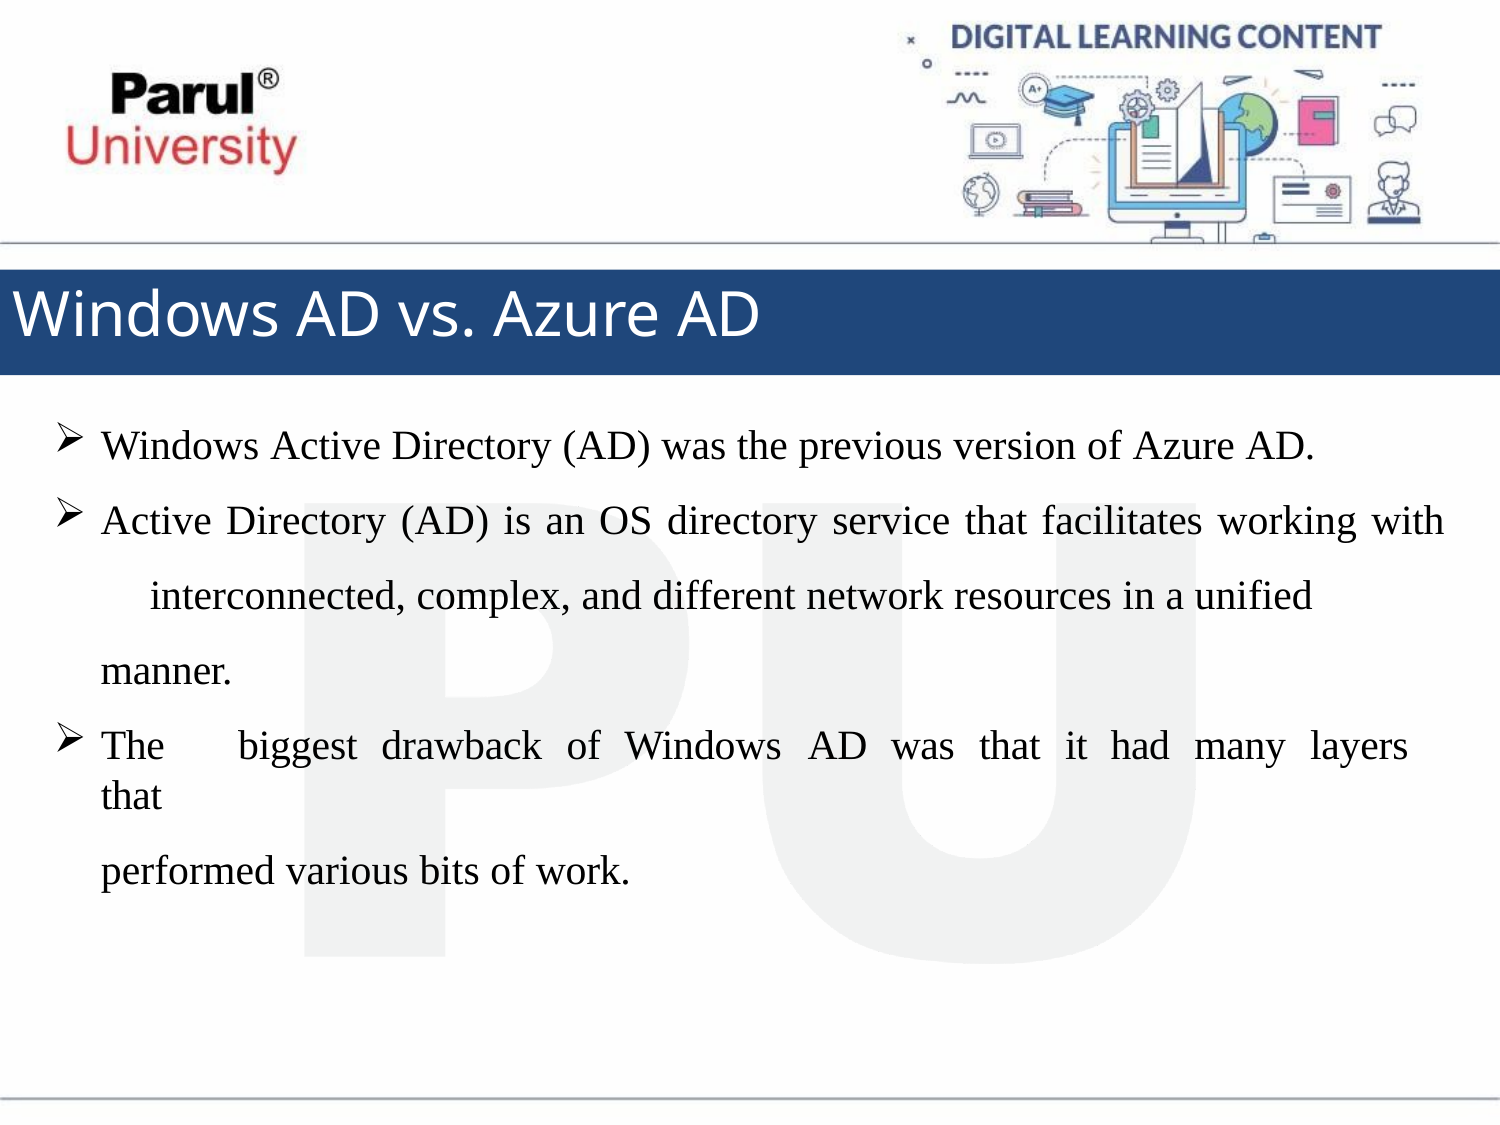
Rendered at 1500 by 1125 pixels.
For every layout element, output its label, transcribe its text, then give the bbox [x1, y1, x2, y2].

list Windows Active Directory (AD) was the previous version of Azure AD. Active Directory (AD) is an OS directory service that facilitates working with interconnected, complex, and different network resources in a unified manner. The biggest drawback of Windows AD was that it had many layers that performed various bits of work. [51, 390, 1449, 1056]
picture [0, 376, 1500, 1125]
title Windows AD vs. Azure AD [10, 272, 1490, 462]
picture [0, 0, 1500, 269]
